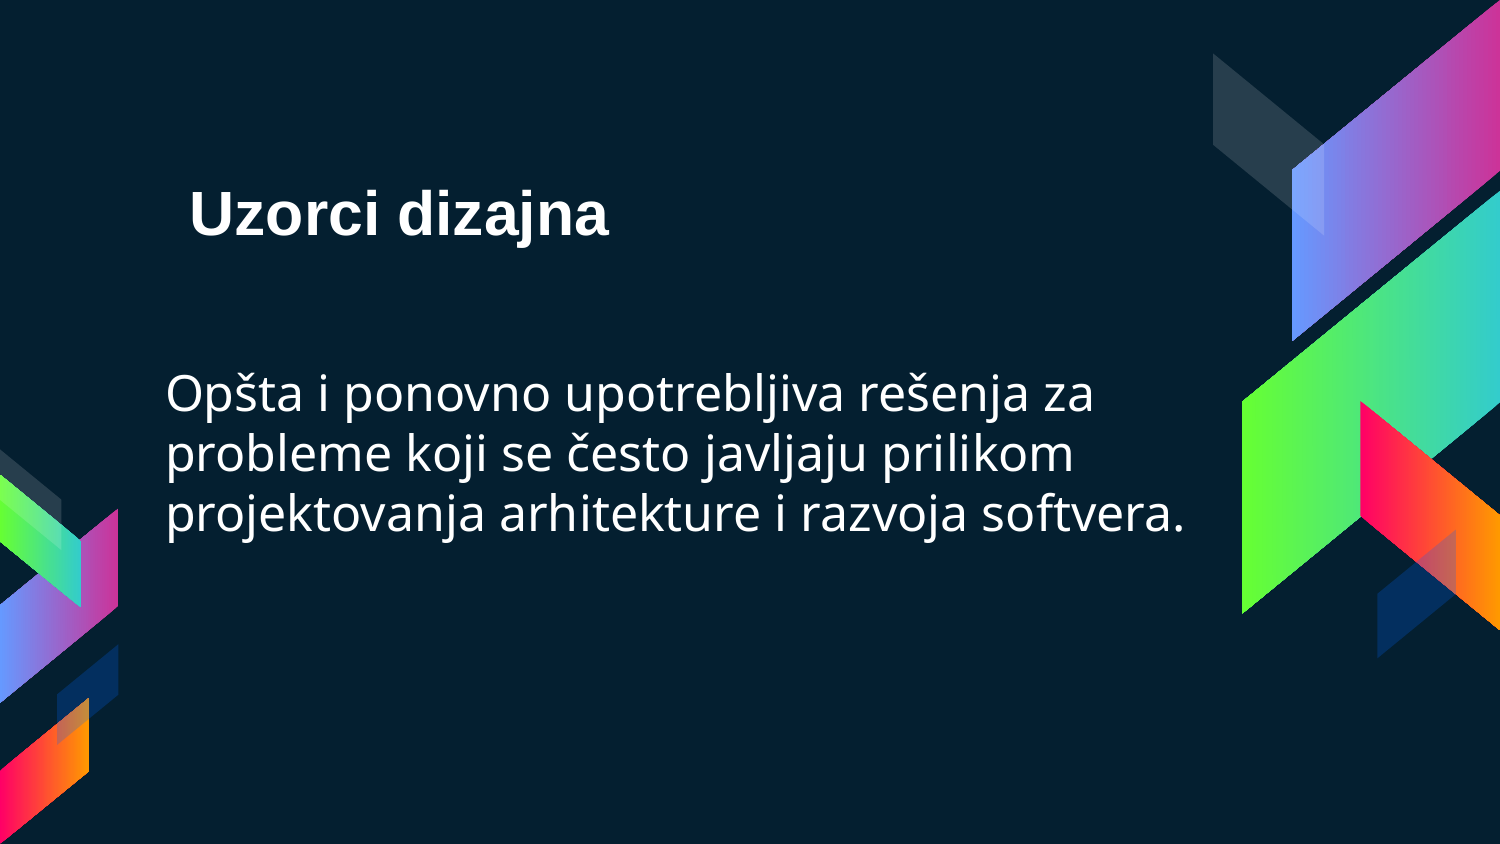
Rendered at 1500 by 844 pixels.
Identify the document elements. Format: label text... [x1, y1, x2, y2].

text_box Uzorci dizajna [174, 166, 1013, 256]
list Opšta i ponovno upotrebljiva rešenja za probleme koji se često javljaju prilikom projektovanja arhitekture i razvoja softvera. [150, 346, 1238, 797]
